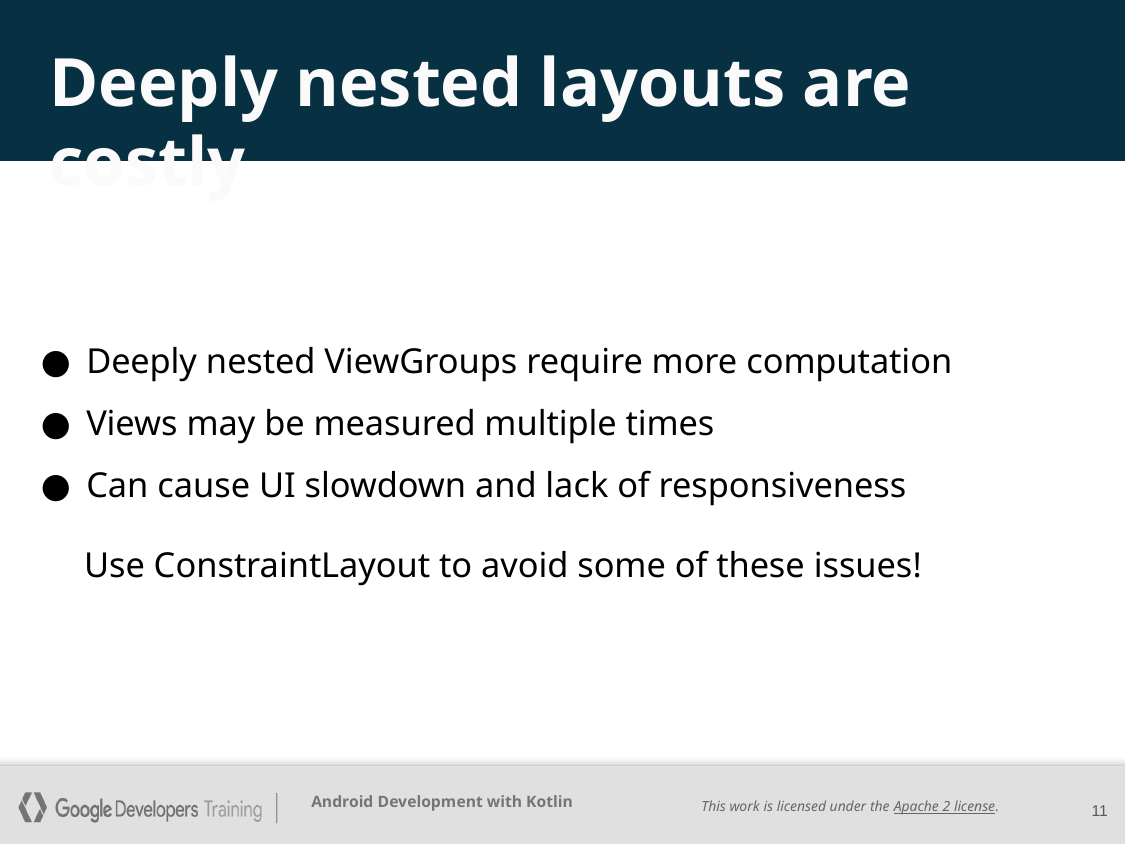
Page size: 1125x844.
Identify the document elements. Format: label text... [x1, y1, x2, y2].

title Deeply nested layouts are costly [38, 28, 1087, 122]
picture [0, 161, 1125, 844]
slide_number 11 [1051, 777, 1120, 842]
list Use ConstraintLayout to avoid some of these issues! [72, 527, 1125, 580]
list Deeply nested ViewGroups require more computation Views may be measured multiple times Can cause UI slowdown and lack of responsiveness [0, 307, 1049, 522]
